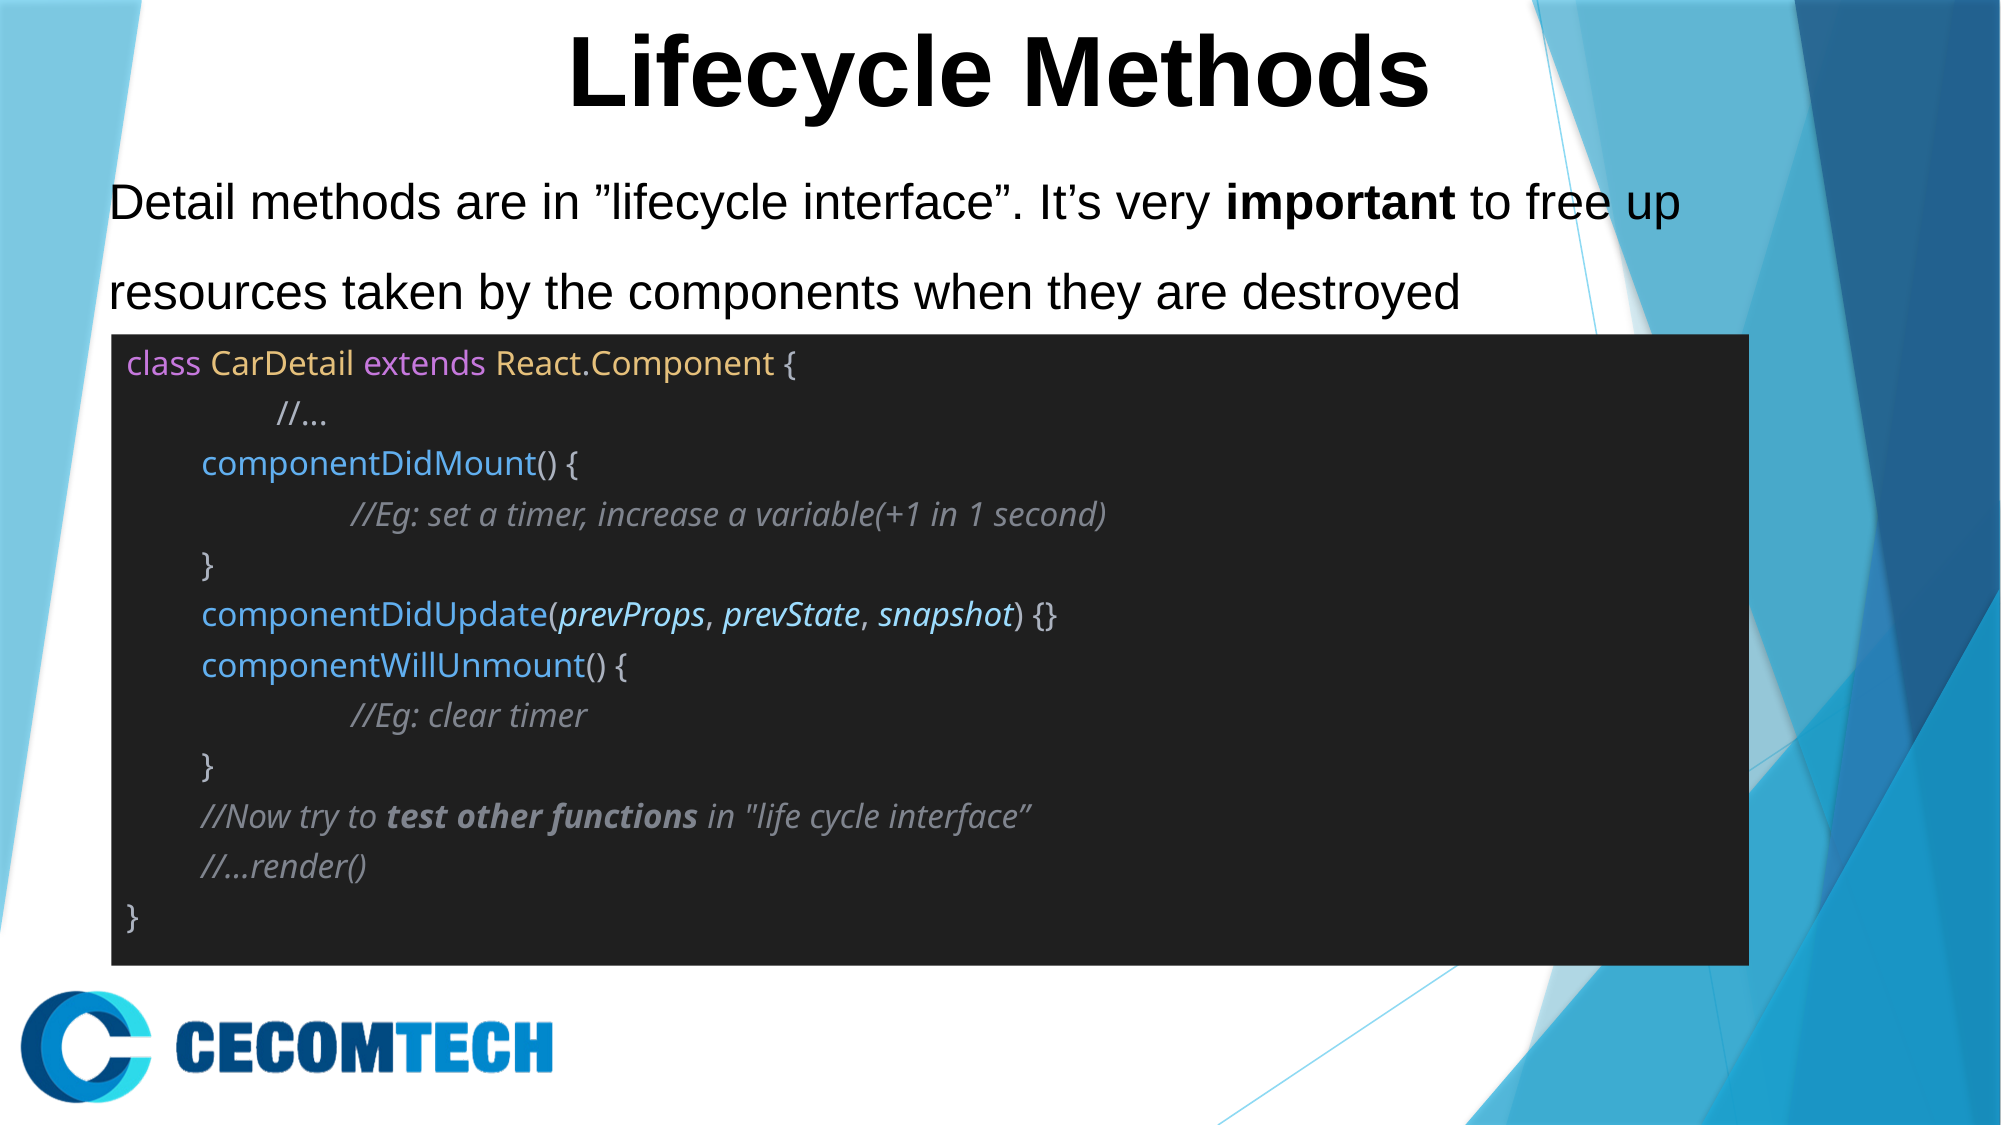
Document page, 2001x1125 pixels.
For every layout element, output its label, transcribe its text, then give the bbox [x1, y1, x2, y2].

text_box class CarDetail extends React.Component { //... componentDidMount() { //Eg: set a timer, increase a variable(+1 in 1 second) } componentDidUpdate(prevProps, prevState, snapshot) {} componentWillUnmount() { //Eg: clear timer } //Now try to test other functions in "life cycle interface” //...render() } [111, 334, 1749, 966]
subtitle Detail methods are in ”lifecycle interface”. It’s very important to free up resources taken by the components when they are destroyed [93, 134, 1889, 328]
picture [0, 979, 578, 1115]
text_box Lifecycle Methods [0, 0, 2000, 134]
